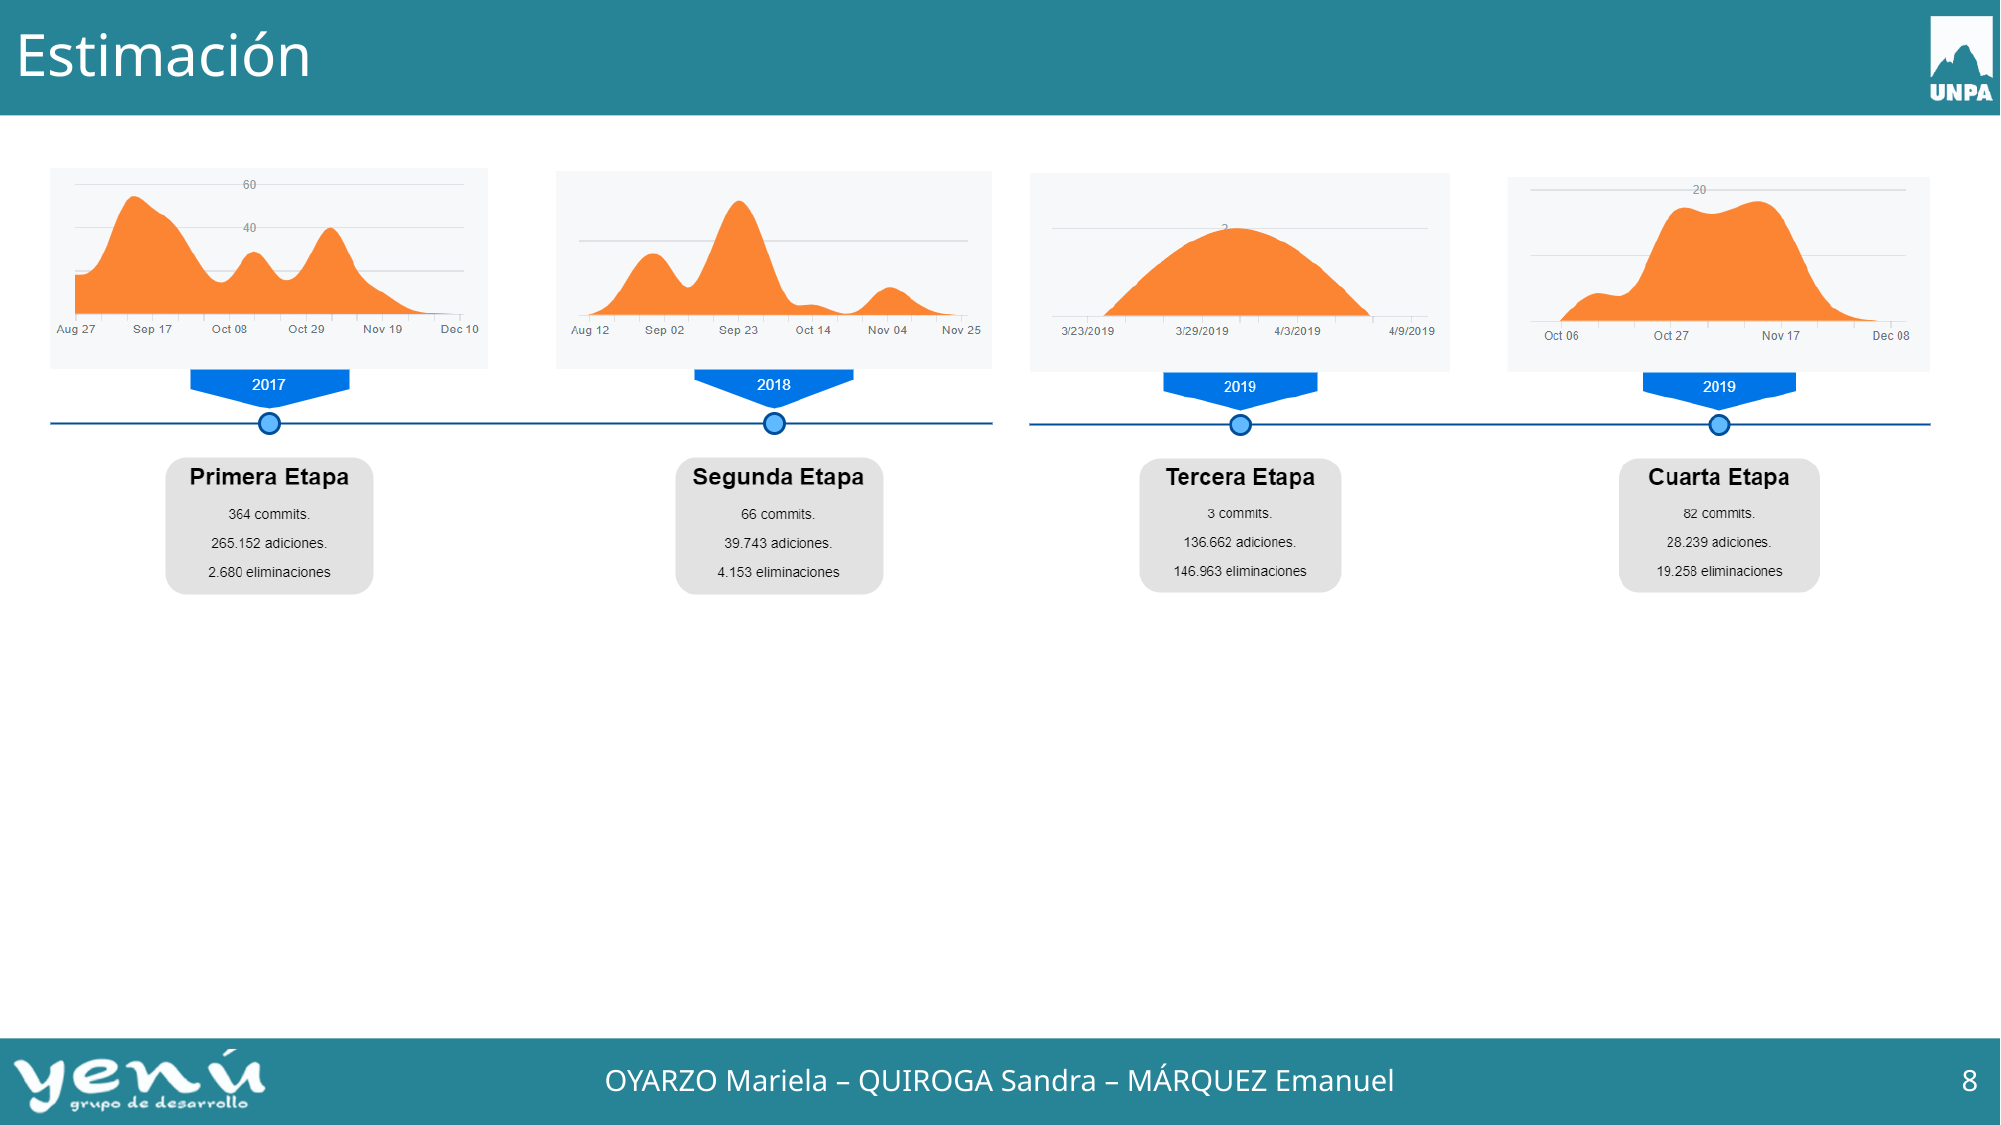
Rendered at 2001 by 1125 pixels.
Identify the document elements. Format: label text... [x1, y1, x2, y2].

picture [0, 1046, 289, 1118]
title Estimación [0, 0, 1847, 116]
footer OYARZO Mariela – QUIROGA Sandra – MÁRQUEZ Emanuel [494, 1051, 1506, 1112]
picture [1929, 9, 1994, 106]
slide_number 8 [1711, 1052, 1994, 1112]
picture [19, 138, 1969, 621]
